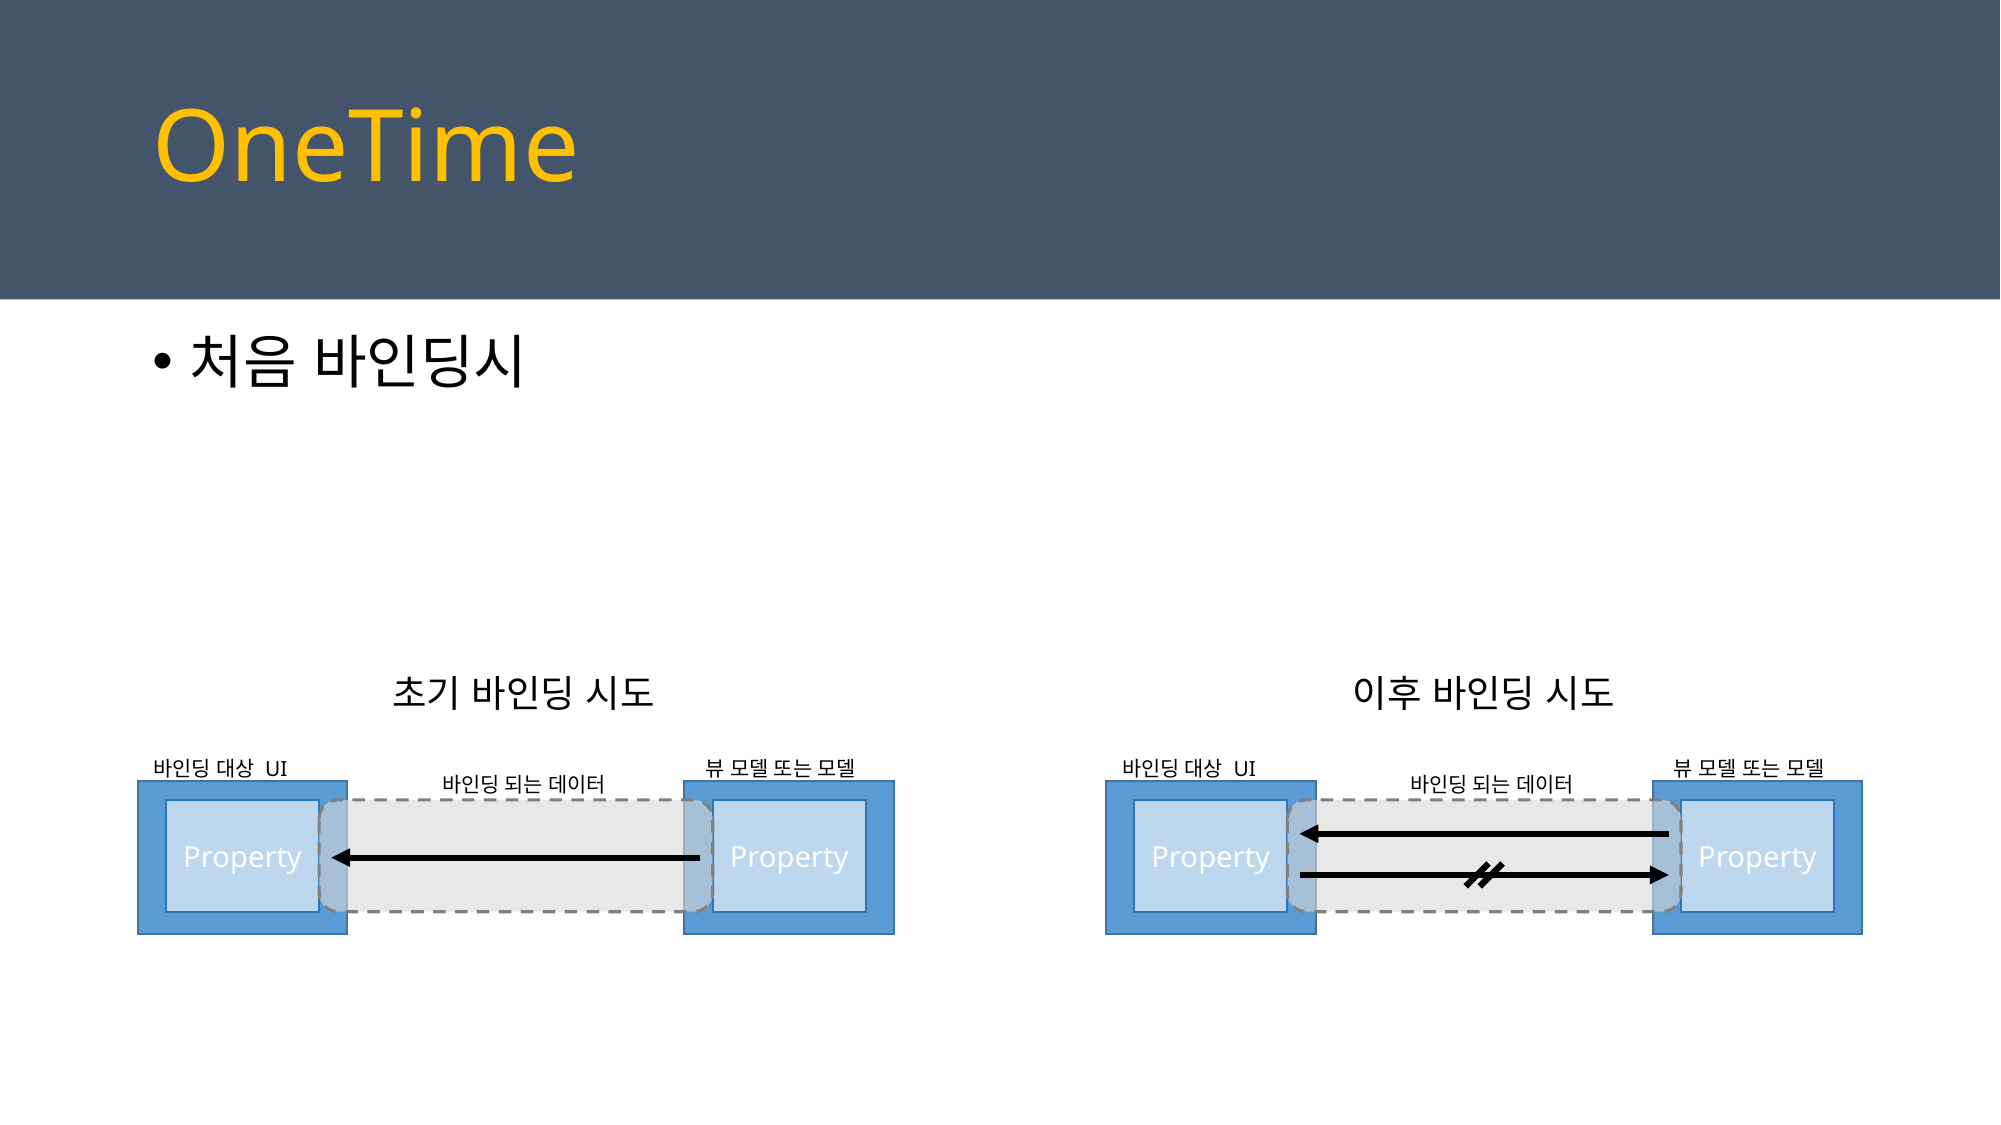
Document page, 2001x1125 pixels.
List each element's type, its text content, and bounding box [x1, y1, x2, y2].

text_box 초기 바인딩 시도 [377, 662, 670, 723]
list 처음 바인딩시 [137, 325, 1863, 1014]
text_box 이후 바인딩 시도 [1338, 662, 1631, 723]
text_box OneTime [137, 59, 1863, 239]
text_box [137, 747, 895, 935]
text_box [1105, 747, 1863, 935]
